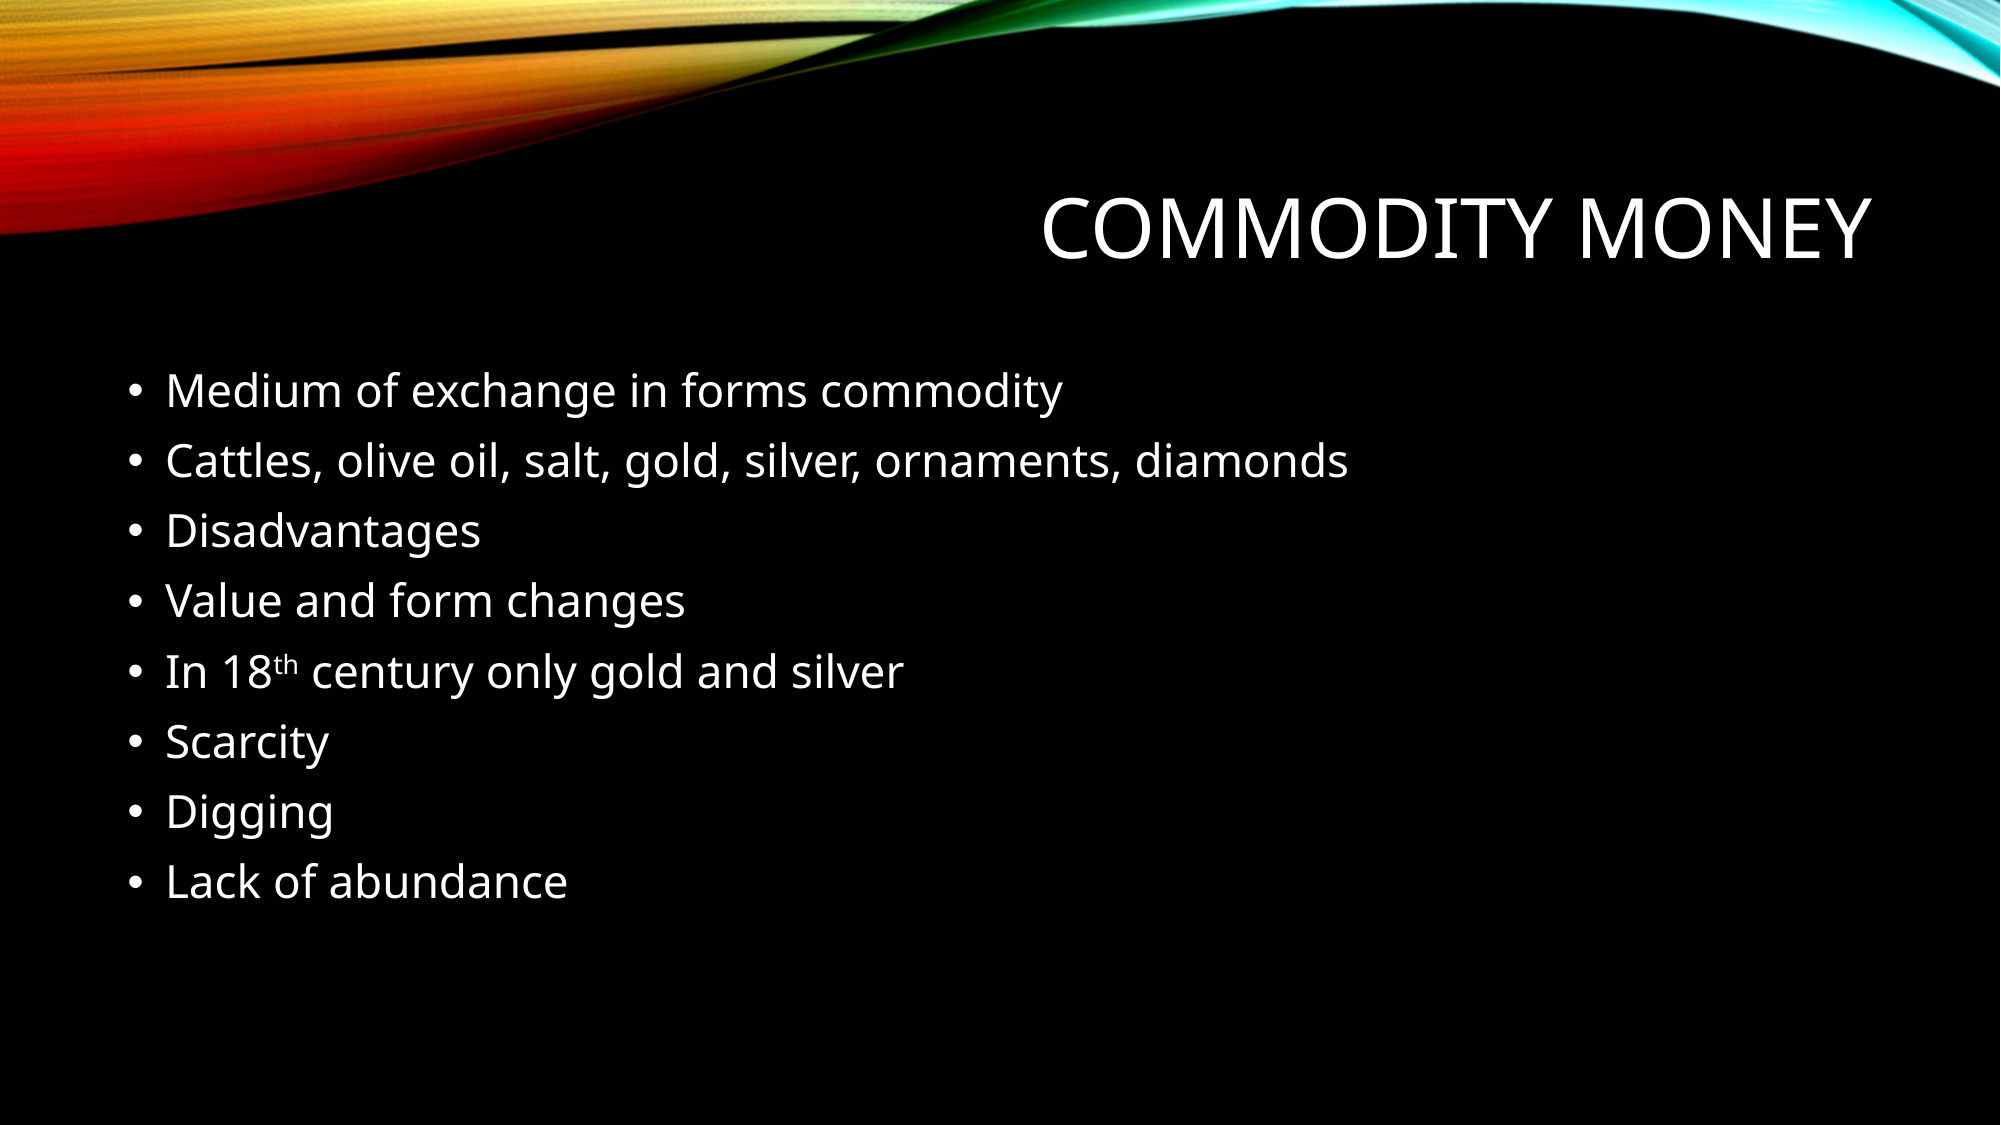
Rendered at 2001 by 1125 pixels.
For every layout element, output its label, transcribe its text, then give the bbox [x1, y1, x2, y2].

title Commodity money [474, 125, 1888, 338]
picture [0, 0, 2000, 237]
list Medium of exchange in forms commodity Cattles, olive oil, salt, gold, silver, ornaments, diamonds Disadvantages Value and form changes In 18th century only gold and silver Scarcity Digging Lack of abundance [112, 360, 1888, 1021]
